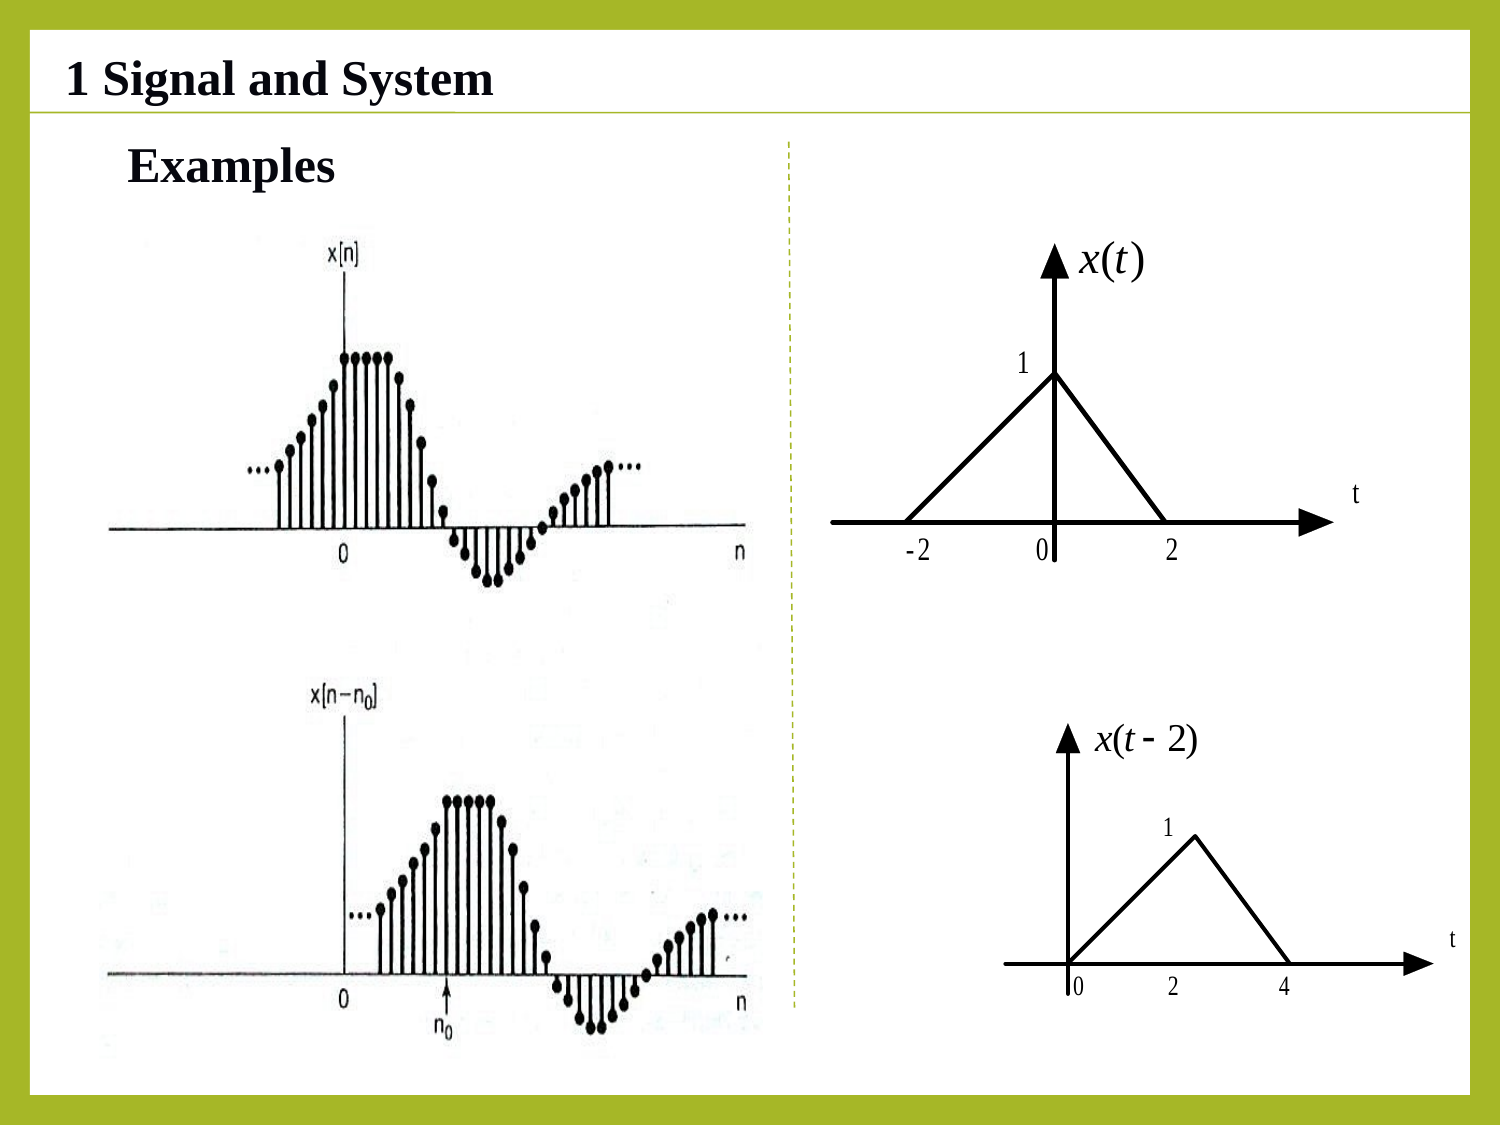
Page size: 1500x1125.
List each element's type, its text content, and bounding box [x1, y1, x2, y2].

picture [99, 224, 763, 1063]
text_box 1 Signal and System [37, 37, 638, 112]
text_box Examples [112, 125, 500, 222]
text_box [994, 704, 1500, 1013]
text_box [820, 219, 1412, 580]
